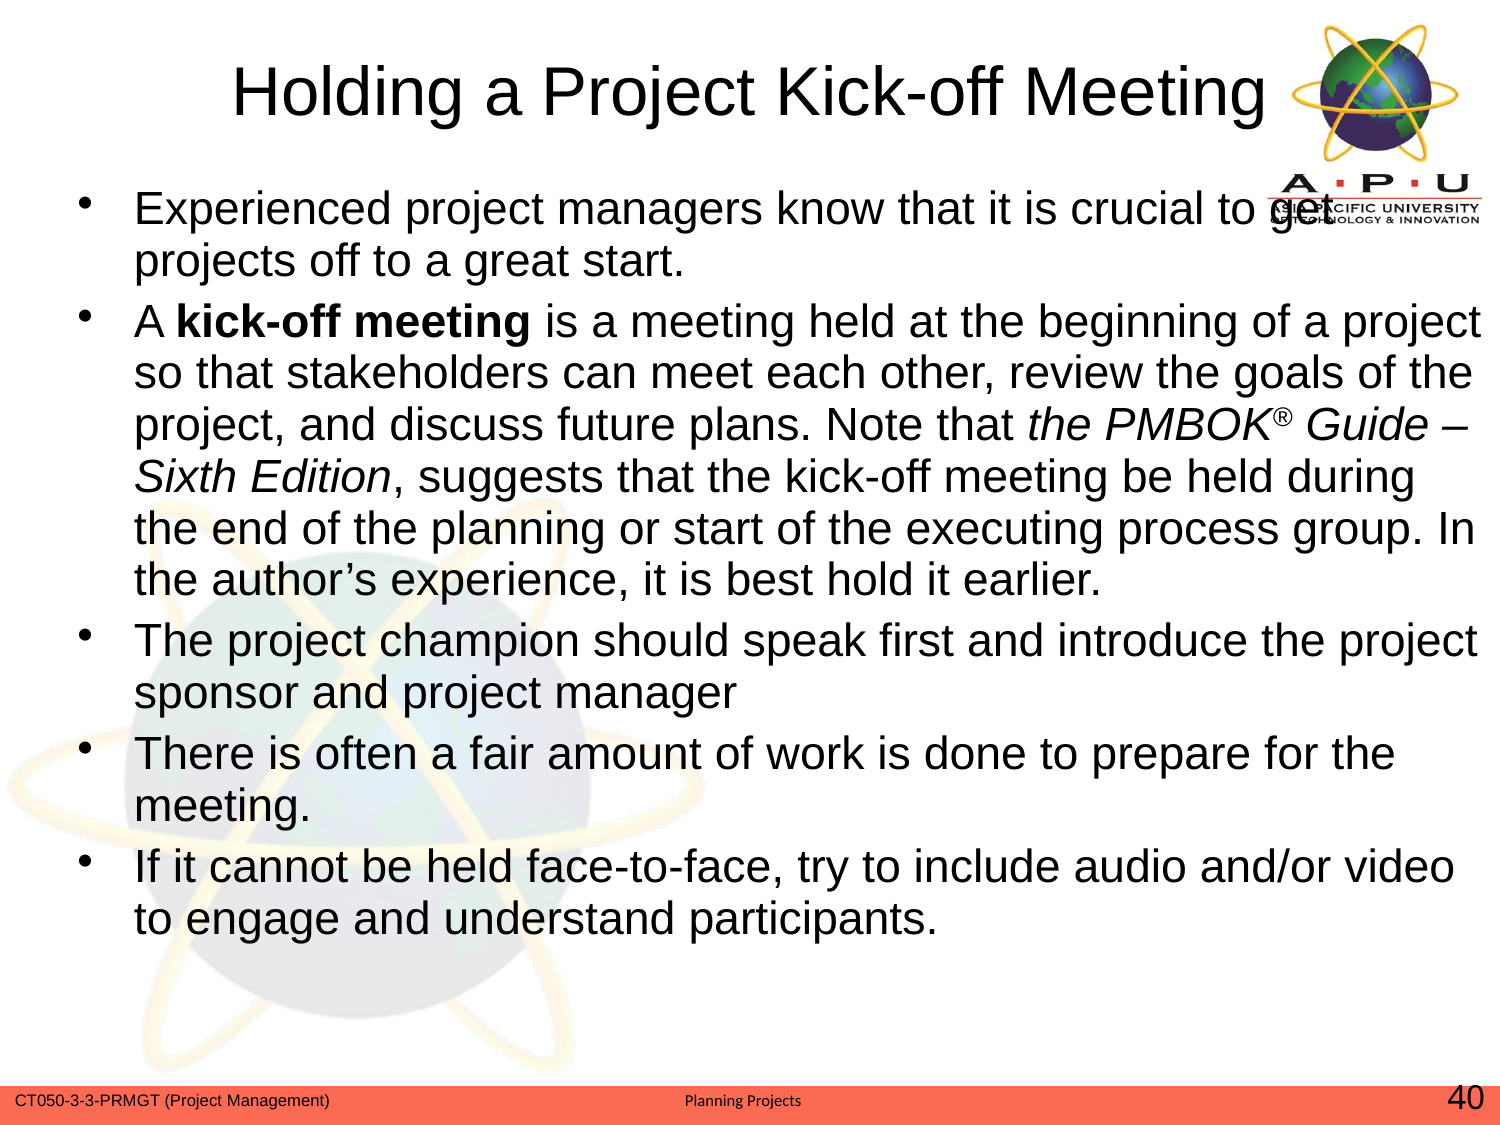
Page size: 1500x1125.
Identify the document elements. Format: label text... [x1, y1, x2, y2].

picture [1251, 0, 1500, 174]
text_box 40 [1408, 1065, 1500, 1125]
list Experienced project managers know that it is crucial to get projects off to a great start. A kick-off meeting is a meeting held at the beginning of a project so that stakeholders can meet each other, review the goals of the project, and discuss future plans. Note that the PMBOK® Guide – Sixth Edition, suggests that the kick-off meeting be held during the end of the planning or start of the executing process group. In the author’s experience, it is best hold it earlier. The project champion should speak first and introduce the project sponsor and project manager There is often a fair amount of work is done to prepare for the meeting. If it cannot be held face-to-face, try to include audio and/or video to engage and understand participants. [62, 174, 1500, 1000]
title Holding a Project Kick-off Meeting [75, 45, 1425, 138]
